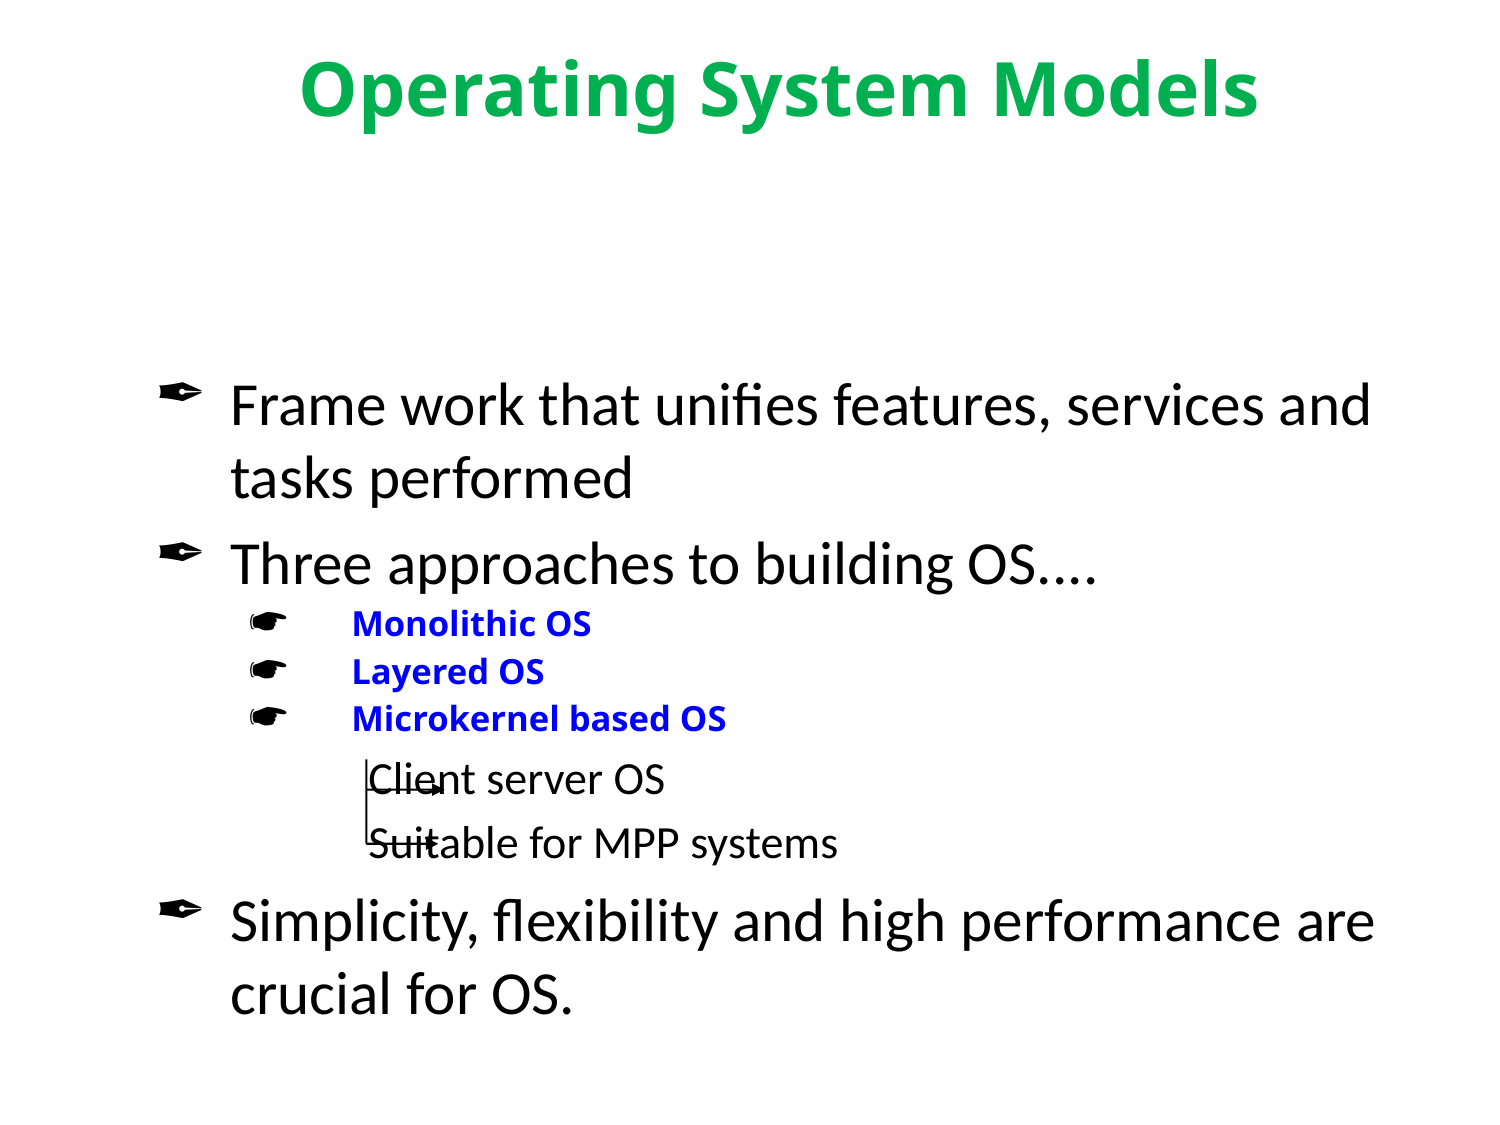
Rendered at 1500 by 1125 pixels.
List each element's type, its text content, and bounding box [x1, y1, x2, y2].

text_box Operating System Models [62, 24, 1498, 160]
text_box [366, 759, 445, 844]
list Frame work that unifies features, services and tasks performed Three approaches to building OS.... Monolithic OS Layered OS Microkernel based OS Client server OS Suitable for MPP systems Simplicity, flexibility and high performance are crucial for OS. [140, 356, 1448, 1041]
